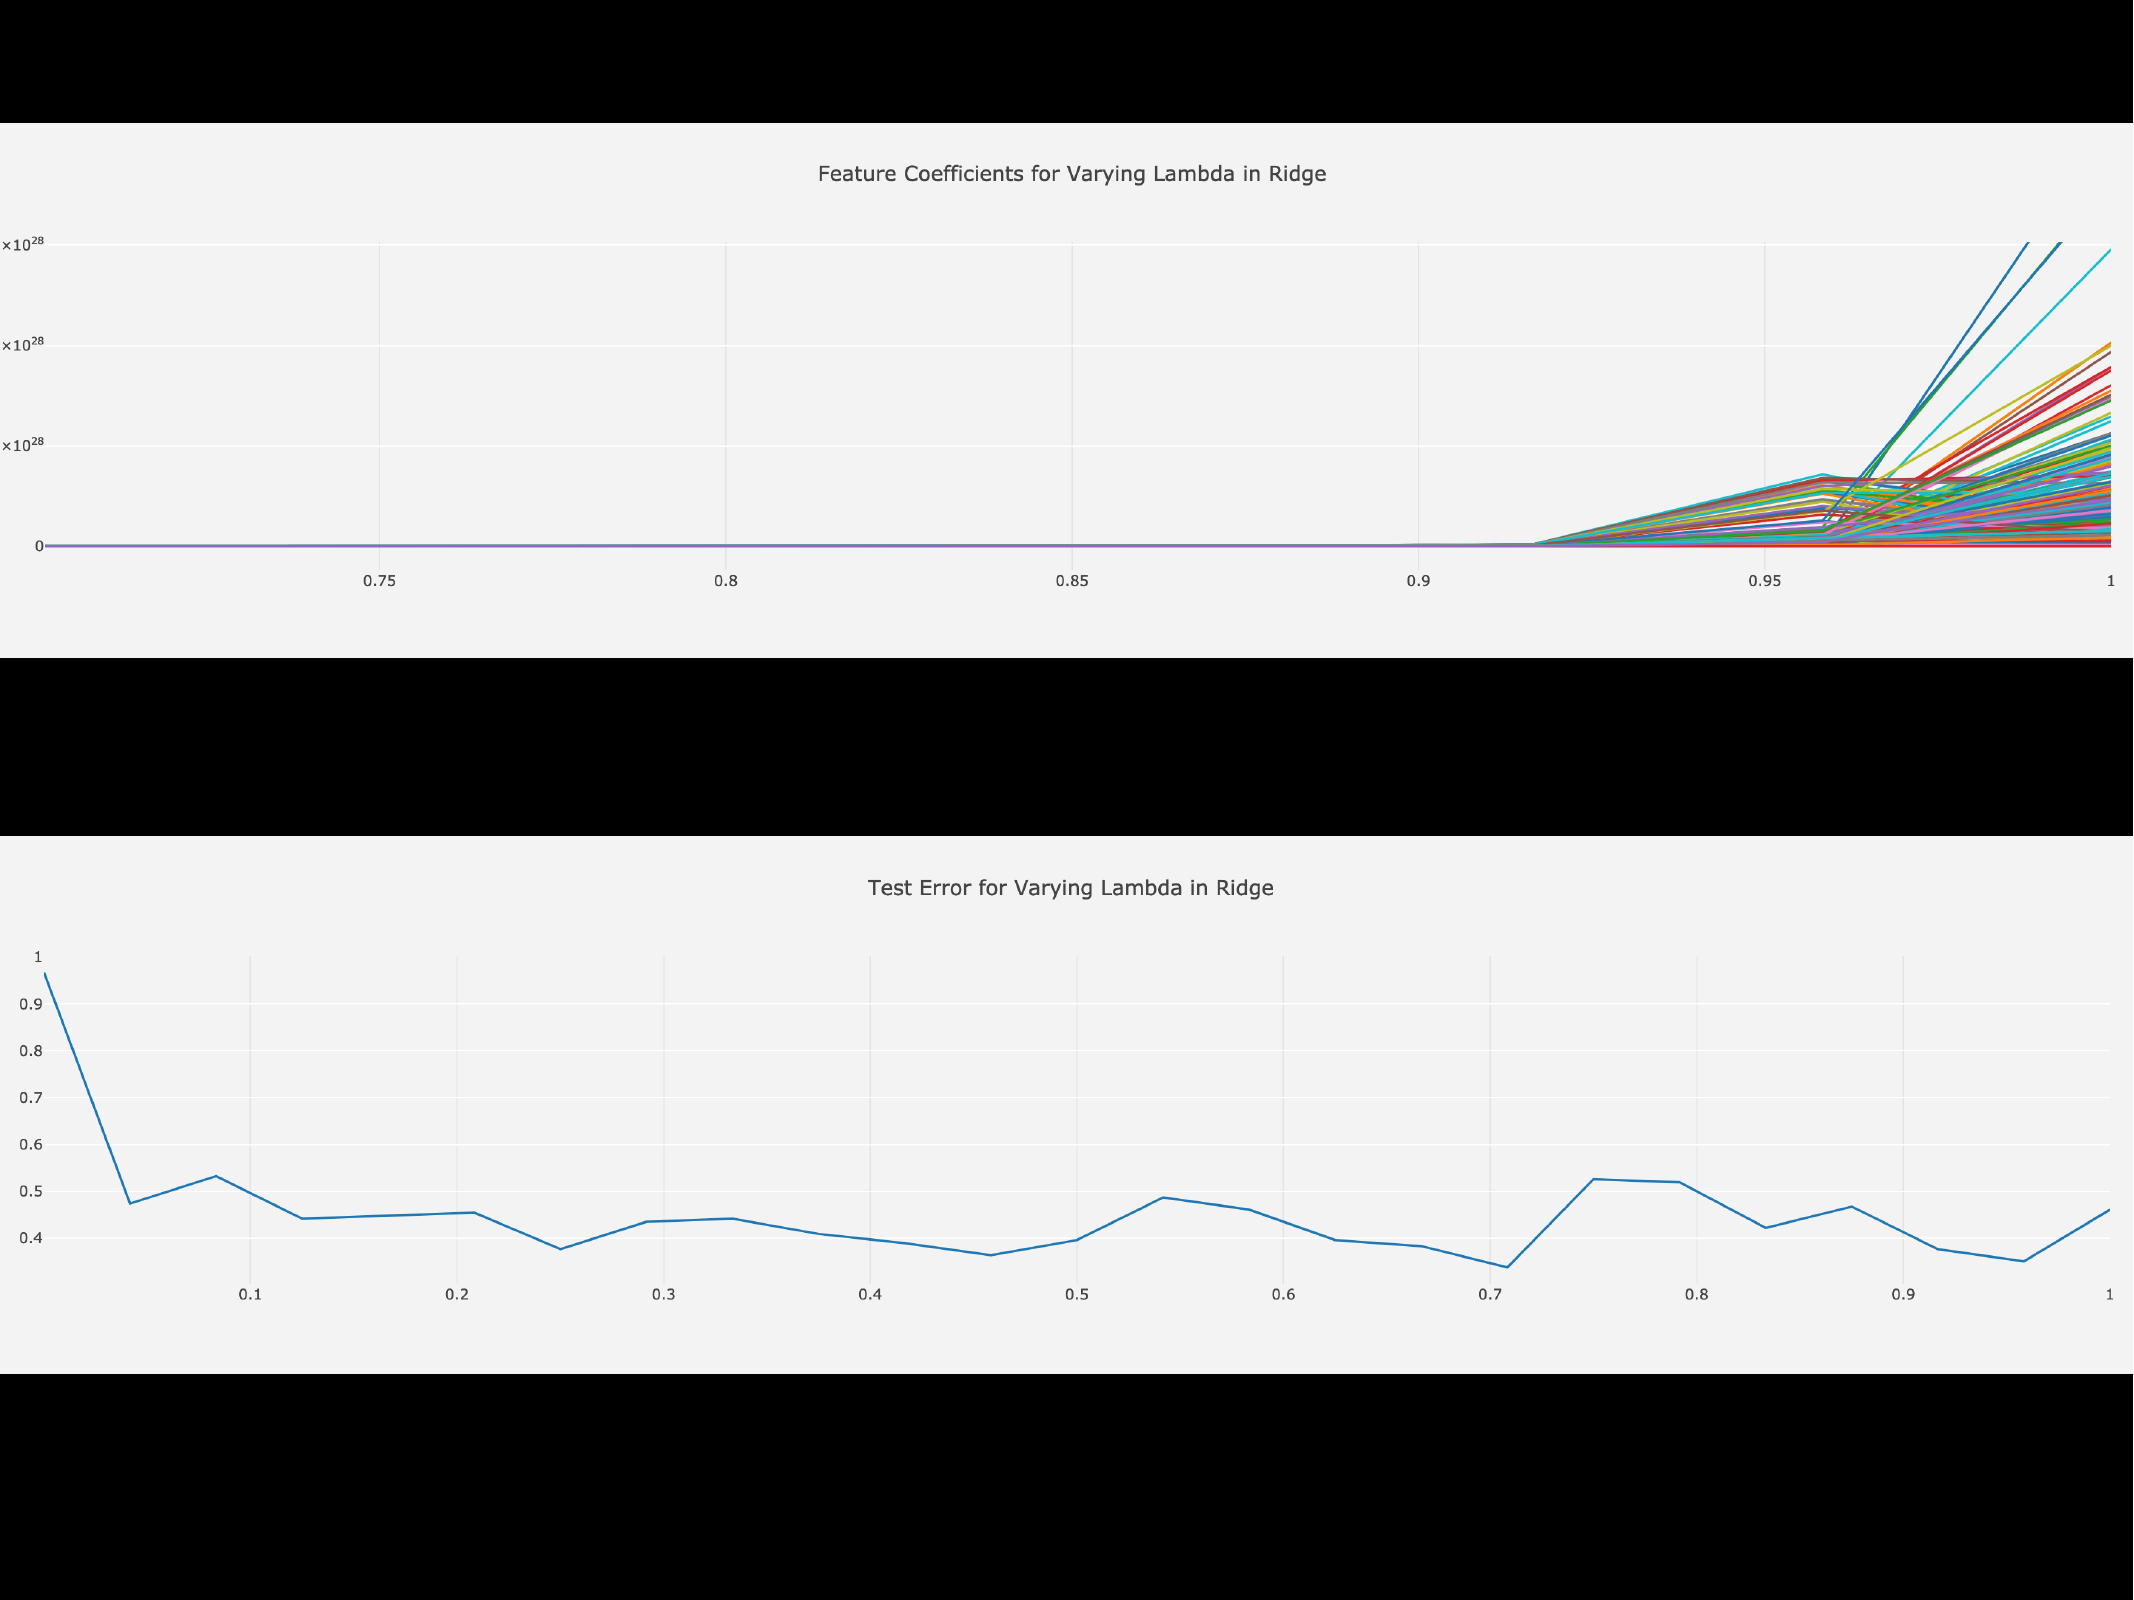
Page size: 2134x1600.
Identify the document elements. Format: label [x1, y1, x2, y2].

picture [0, 835, 2134, 1374]
picture [0, 123, 2134, 658]
